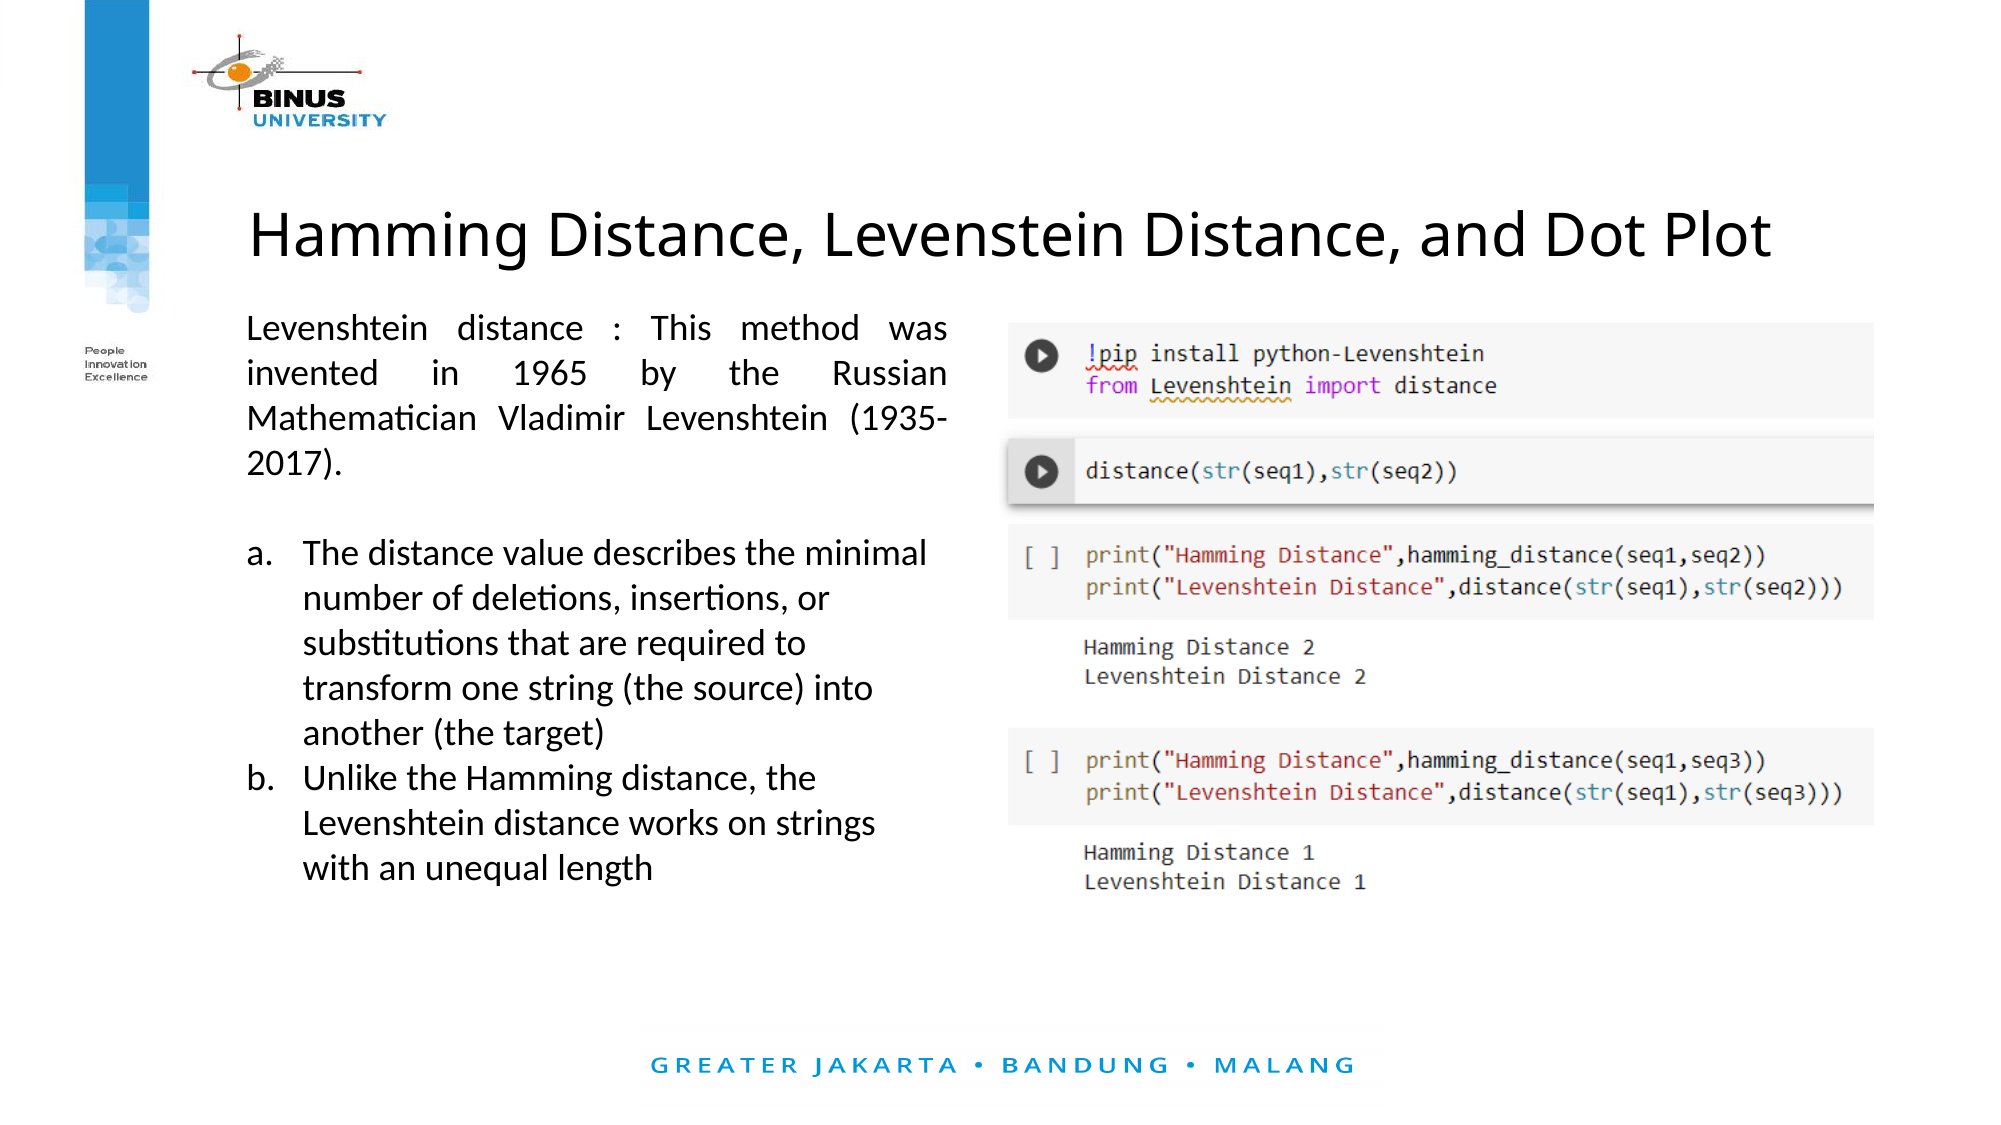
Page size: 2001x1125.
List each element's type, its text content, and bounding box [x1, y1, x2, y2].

text_box Hamming Distance, Levenstein Distance, and Dot Plot [231, 152, 1817, 313]
picture [0, 0, 2000, 1124]
text_box Levenshtein distance : This method was invented in 1965 by the Russian Mathematician Vladimir Levenshtein (1935-2017). The distance value describes the minimal number of deletions, insertions, or substitutions that are required to transform one string (the source) into another (the target) Unlike the Hamming distance, the Levenshtein distance works on strings with an unequal length [231, 295, 964, 896]
